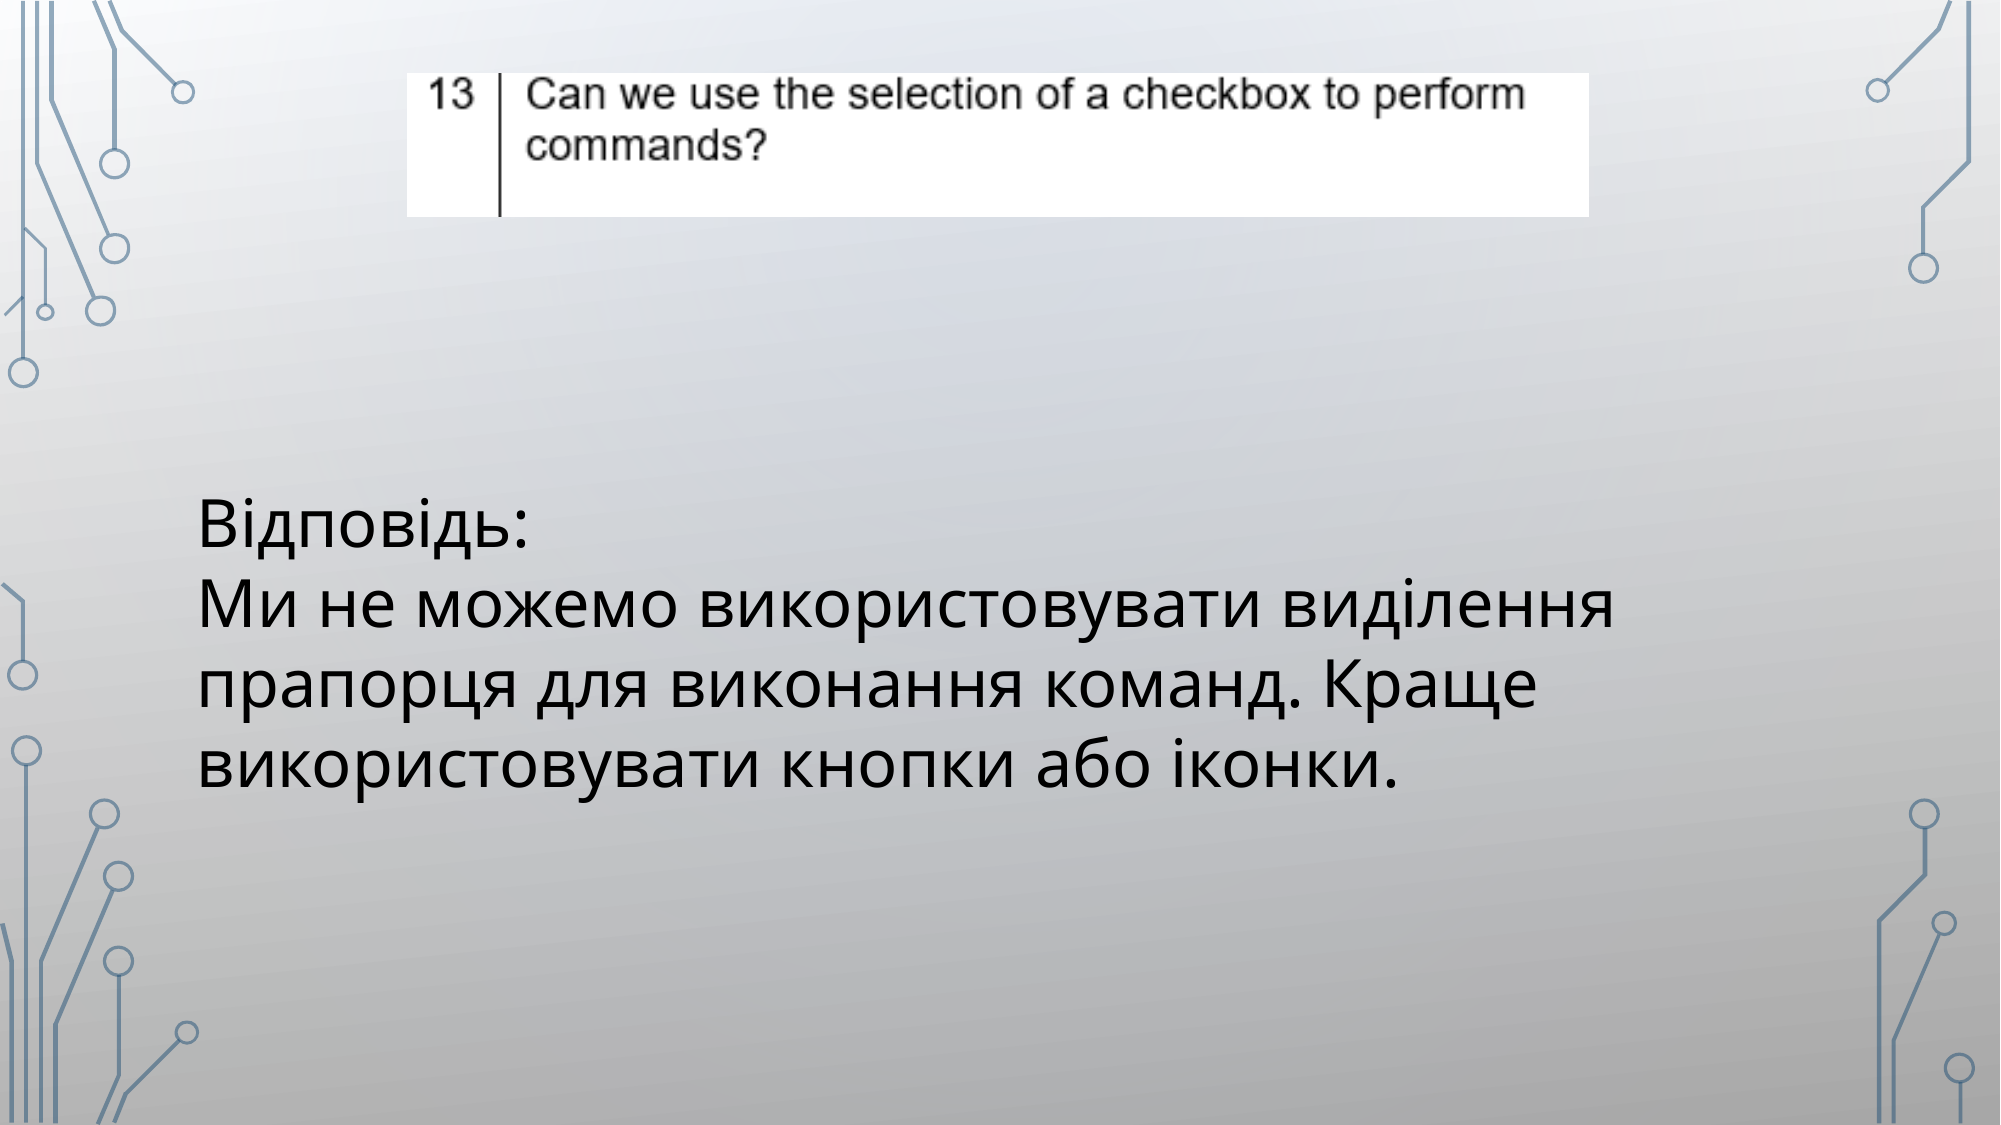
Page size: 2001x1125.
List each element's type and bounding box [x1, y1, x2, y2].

text_box [0, 0, 201, 1125]
picture [201, 0, 2000, 1125]
text_box [1863, 0, 1976, 1124]
